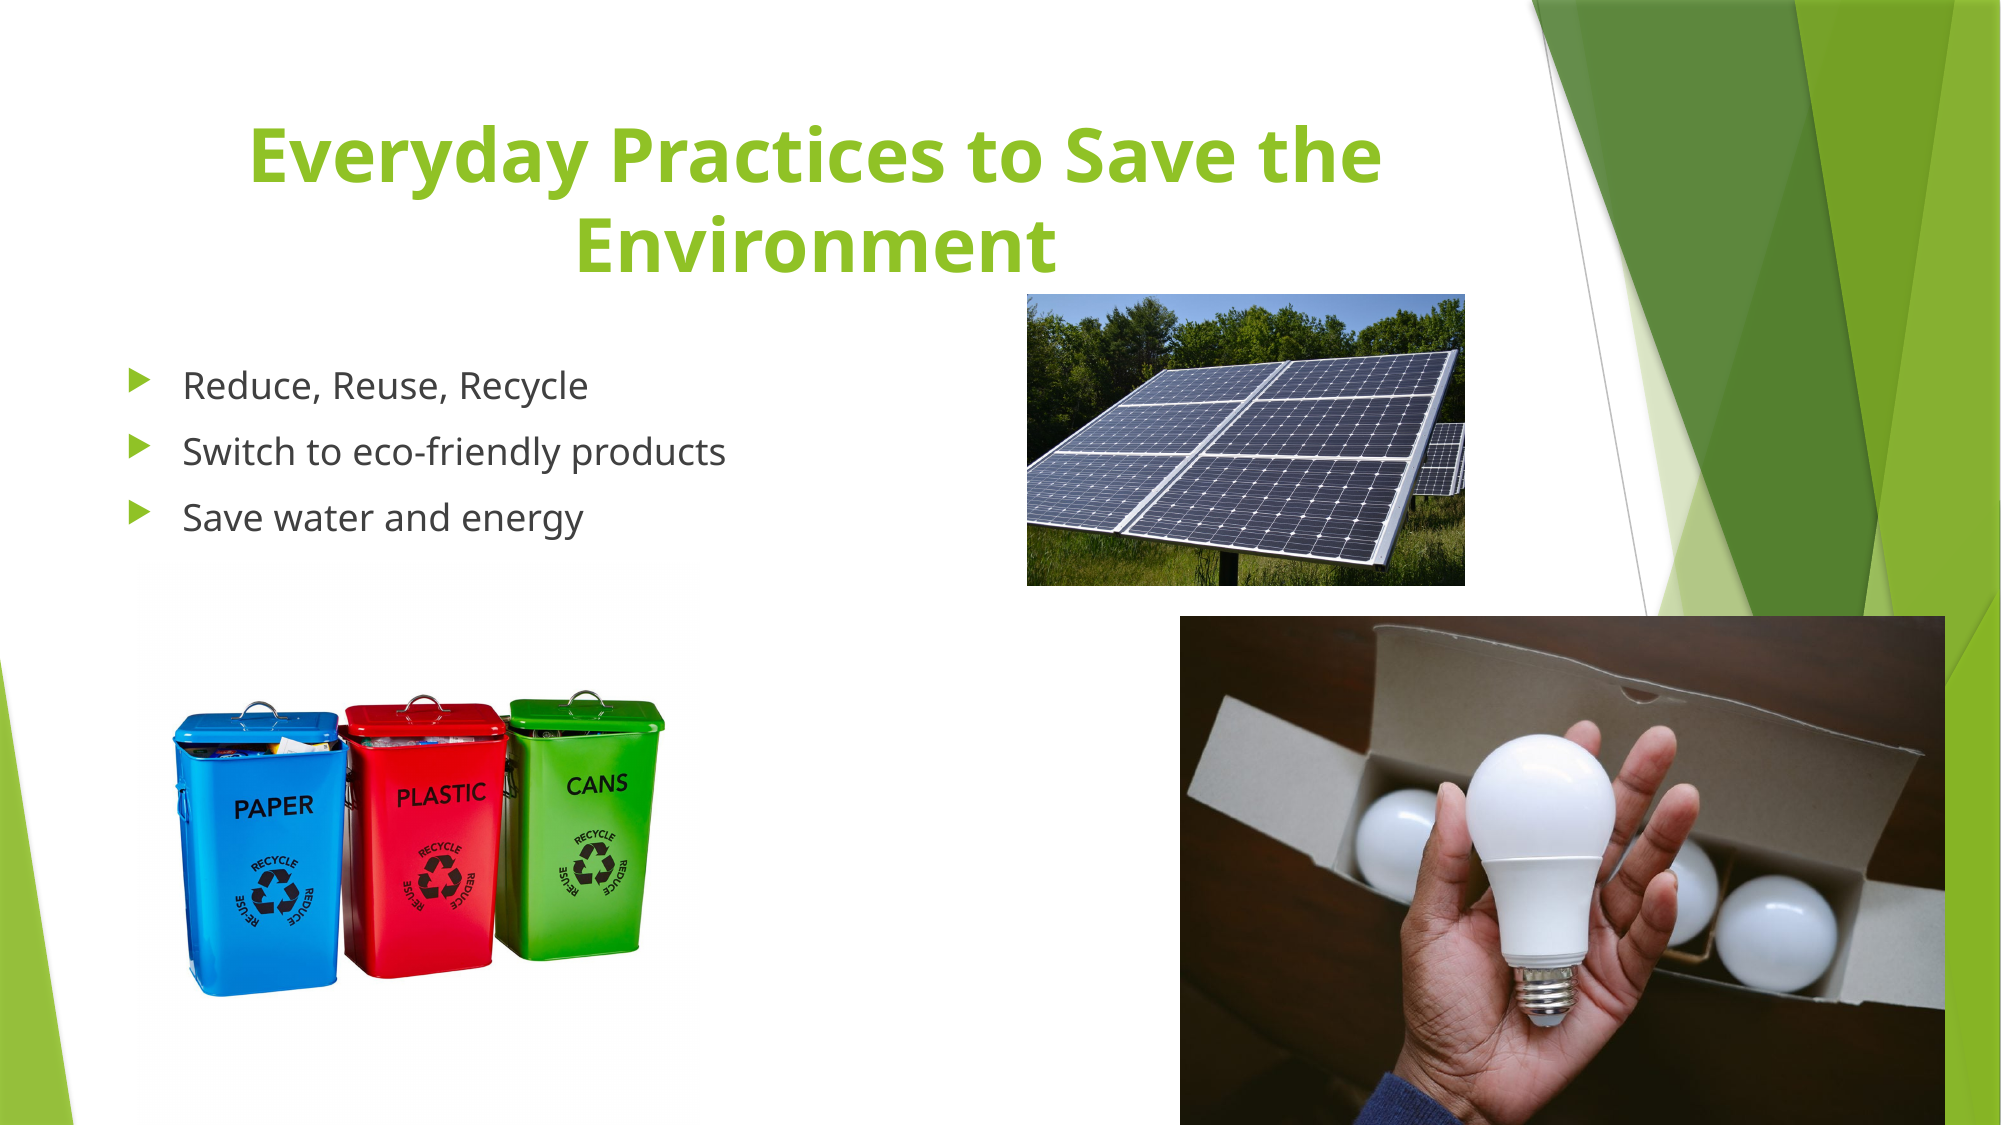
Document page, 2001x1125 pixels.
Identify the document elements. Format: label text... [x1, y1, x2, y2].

list Reduce, Reuse, Recycle Switch to eco-friendly products Save water and energy [111, 354, 1522, 992]
picture [1026, 294, 1465, 587]
title Everyday Practices to Save the Environment [111, 99, 1522, 317]
picture [136, 561, 701, 1125]
picture [1180, 615, 1945, 1125]
